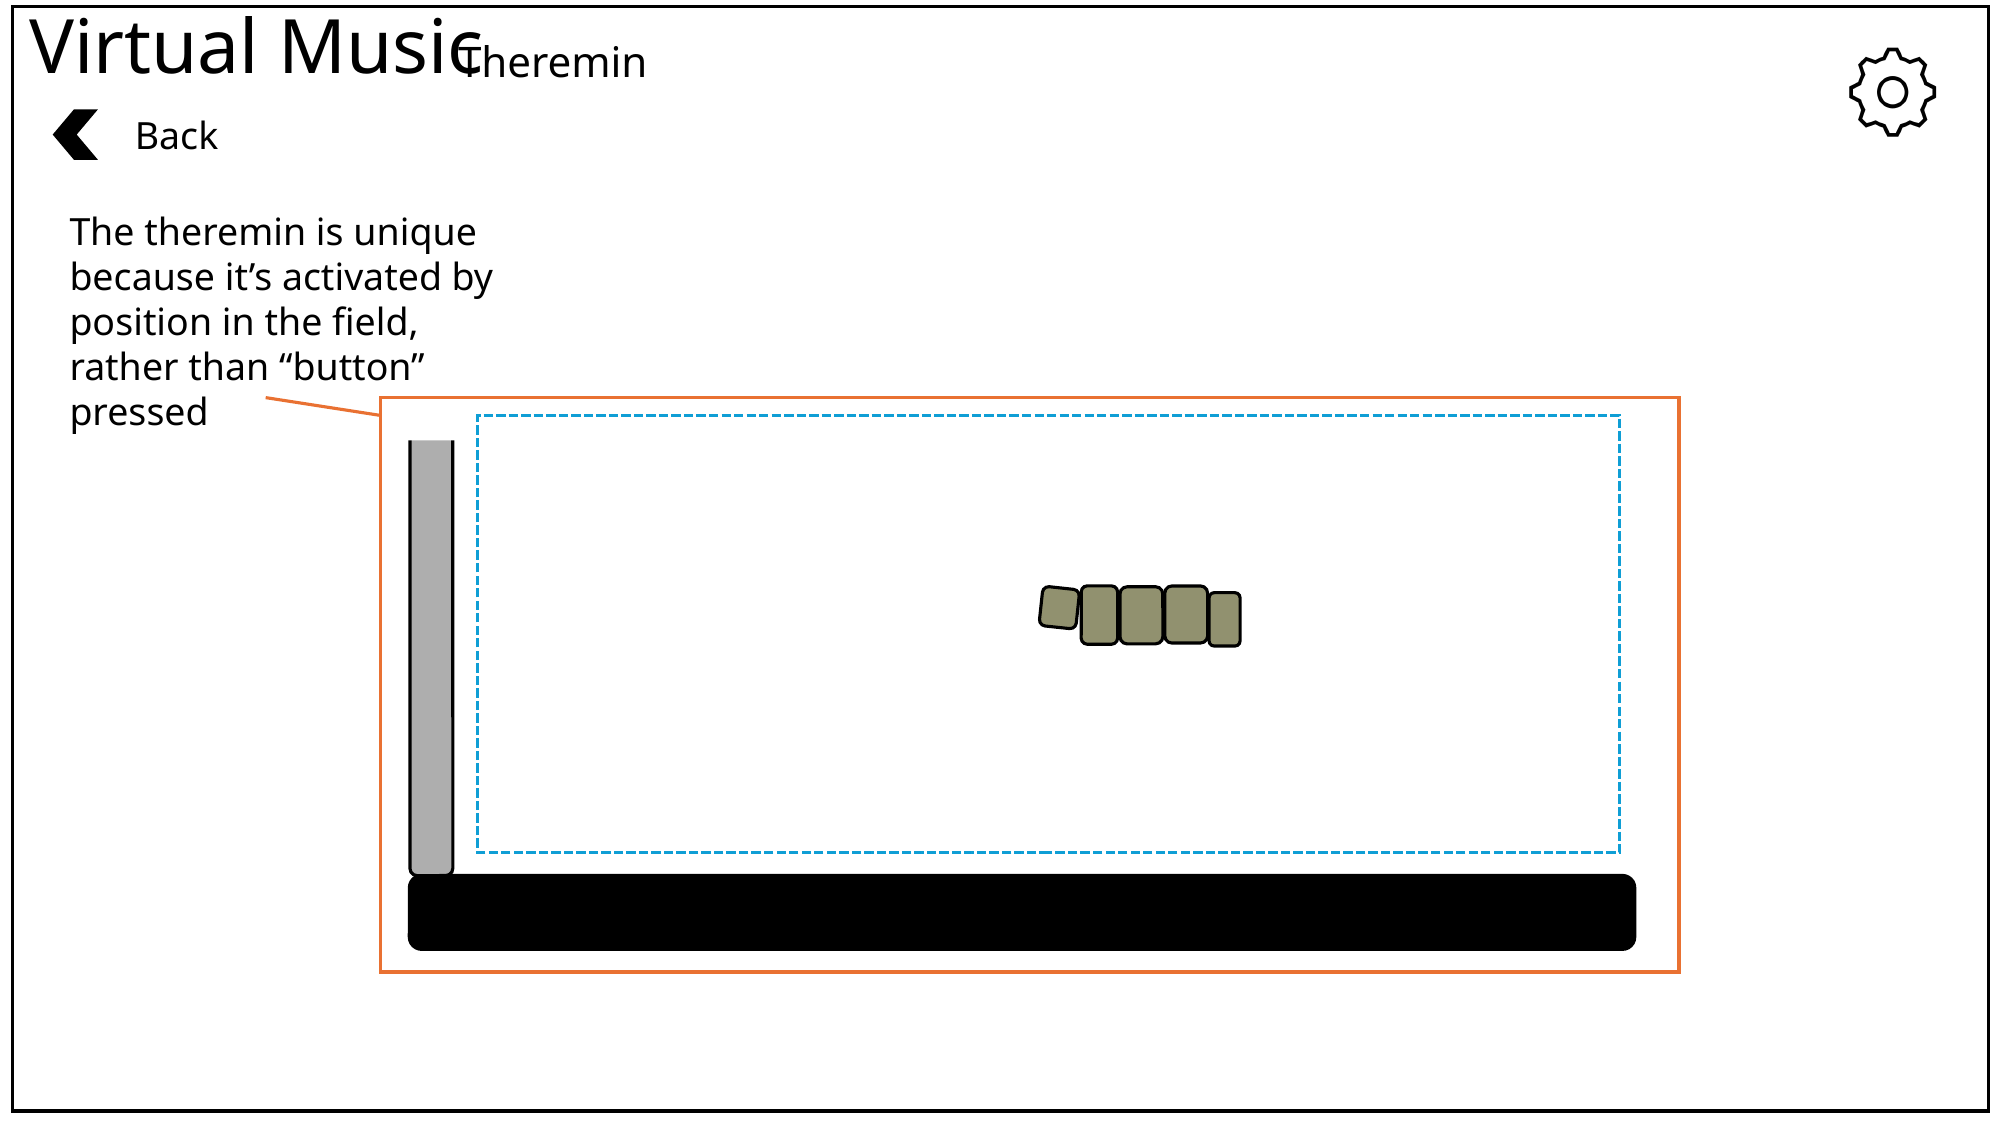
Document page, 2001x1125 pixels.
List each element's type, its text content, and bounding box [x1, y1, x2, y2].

picture [1832, 30, 1954, 155]
title Virtual Music [0, 1, 432, 98]
text_box The theremin is unique because it’s activated by position in the field, rather than “button” pressed [53, 199, 538, 442]
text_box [265, 397, 381, 416]
text_box Theremin [432, 1, 674, 5]
text_box [379, 396, 1681, 974]
text_box [476, 414, 1621, 854]
text_box [11, 5, 1990, 1113]
